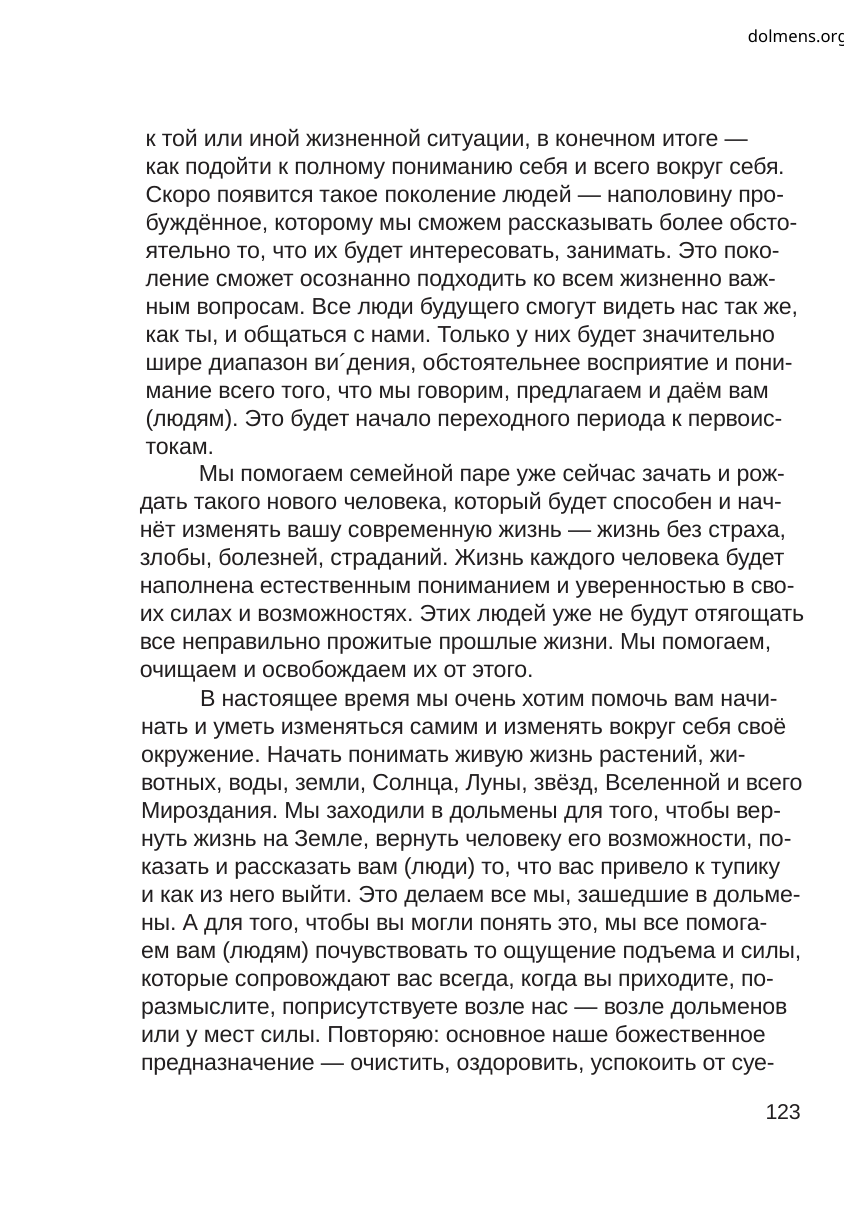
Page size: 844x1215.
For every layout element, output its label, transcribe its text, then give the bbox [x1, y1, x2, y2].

text_box Мы помогаем семейной паре уже сейчас зачать и рож- дать такого нового человека, который будет способен и нач- нёт изменять вашу современную жизнь — жизнь без страха, злобы, болезней, страданий. Жизнь каждого человека будет наполнена естественным пониманием и уверенностью в сво- их силах и возможностях. Этих людей уже не будут отягощать все неправильно прожитые прошлые жизни. Мы помогаем, очищаем и освобождаем их от этого. [139, 458, 804, 710]
text_box В настоящее время мы очень хотим помочь вам начи- нать и уметь изменяться самим и изменять вокруг себя своё окружение. Начать понимать живую жизнь растений, жи- вотных, воды, земли, Солнца, Луны, звёзд, Вселенной и всего Мироздания. Мы заходили в дольмены для того, чтобы вер- нуть жизнь на Земле, вернуть человеку его возможности, по- казать и рассказать вам (люди) то, что вас привело к тупику и как из него выйти. Это делаем все мы, зашедшие в дольме- ны. А для того, чтобы вы могли понять это, мы все помога- ем вам (людям) почувствовать то ощущение подъема и силы, которые сопровождают вас всегда, когда вы приходите, по- размыслите, поприсутствуете возле нас — возле дольменов или у мест силы. Повторяю: основное наше божественное предназначение — очистить, оздоровить, успокоить от суе- [141, 683, 803, 1104]
text_box 123 [765, 1097, 801, 1151]
text_box к той или иной жизненной ситуации, в конечном итоге — как подойти к полному пониманию себя и всего вокруг себя. Скоро появится такое поколение людей — наполовину про- буждённое, которому мы сможем рассказывать более обсто- ятельно то, что их будет интересовать, занимать. Это поко- ление сможет осознанно подходить ко всем жизненно важ- ным вопросам. Все люди будущего смогут видеть нас так же, как ты, и общаться с нами. Только у них будет значительно шире диапазон ви´дения, обстоятельнее восприятие и пони- мание всего того, что мы говорим, предлагаем и даём вам (людям). Это будет начало переходного периода к первоис- токам. [145, 122, 798, 458]
text_box dolmens.org [747, 27, 844, 66]
